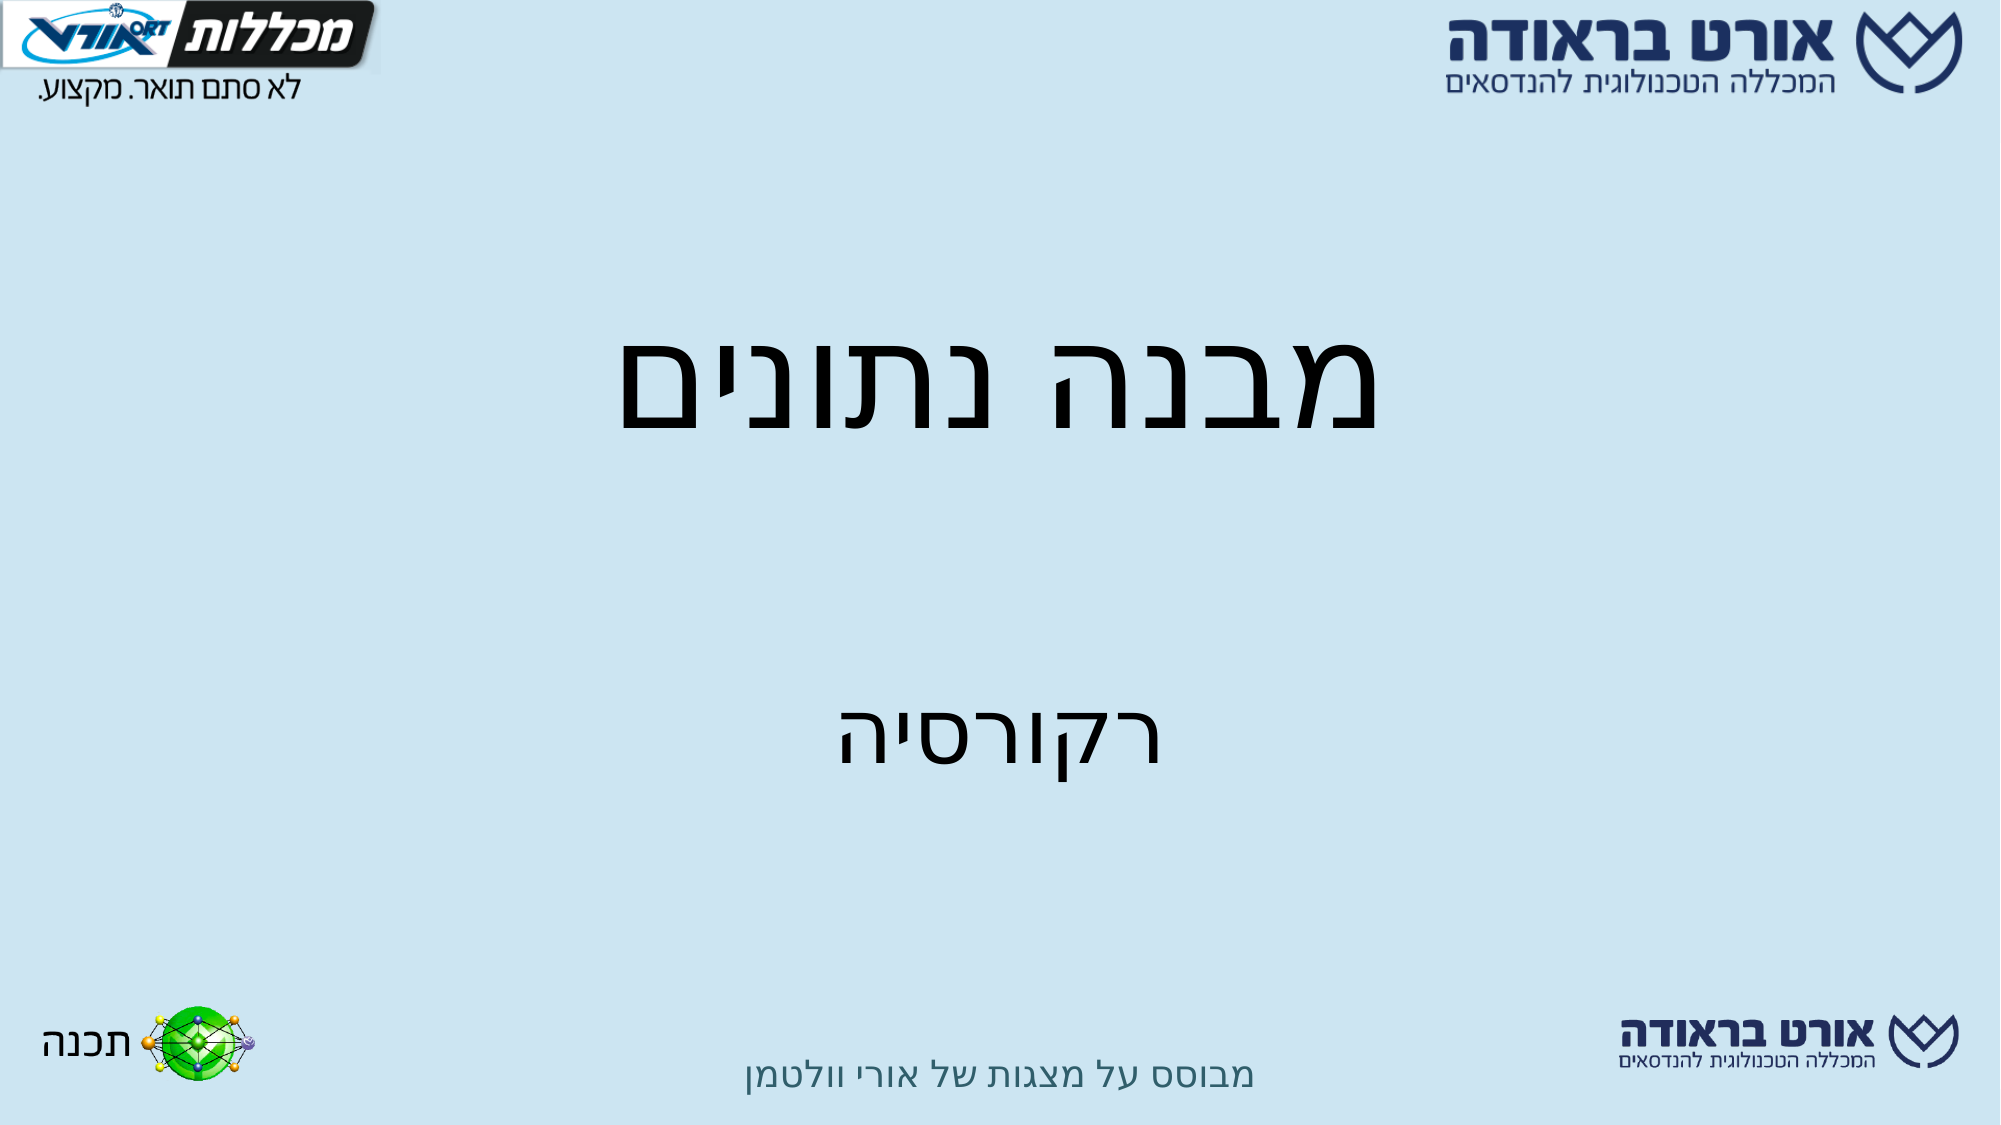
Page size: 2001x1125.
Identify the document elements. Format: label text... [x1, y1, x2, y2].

picture [0, 958, 2000, 1125]
subtitle רקורסיה [249, 590, 1750, 863]
picture [0, 0, 2000, 107]
title מבנה נתונים [249, 184, 1750, 576]
footer מבוסס על מצגות של אורי וולטמן [662, 1042, 1338, 1103]
